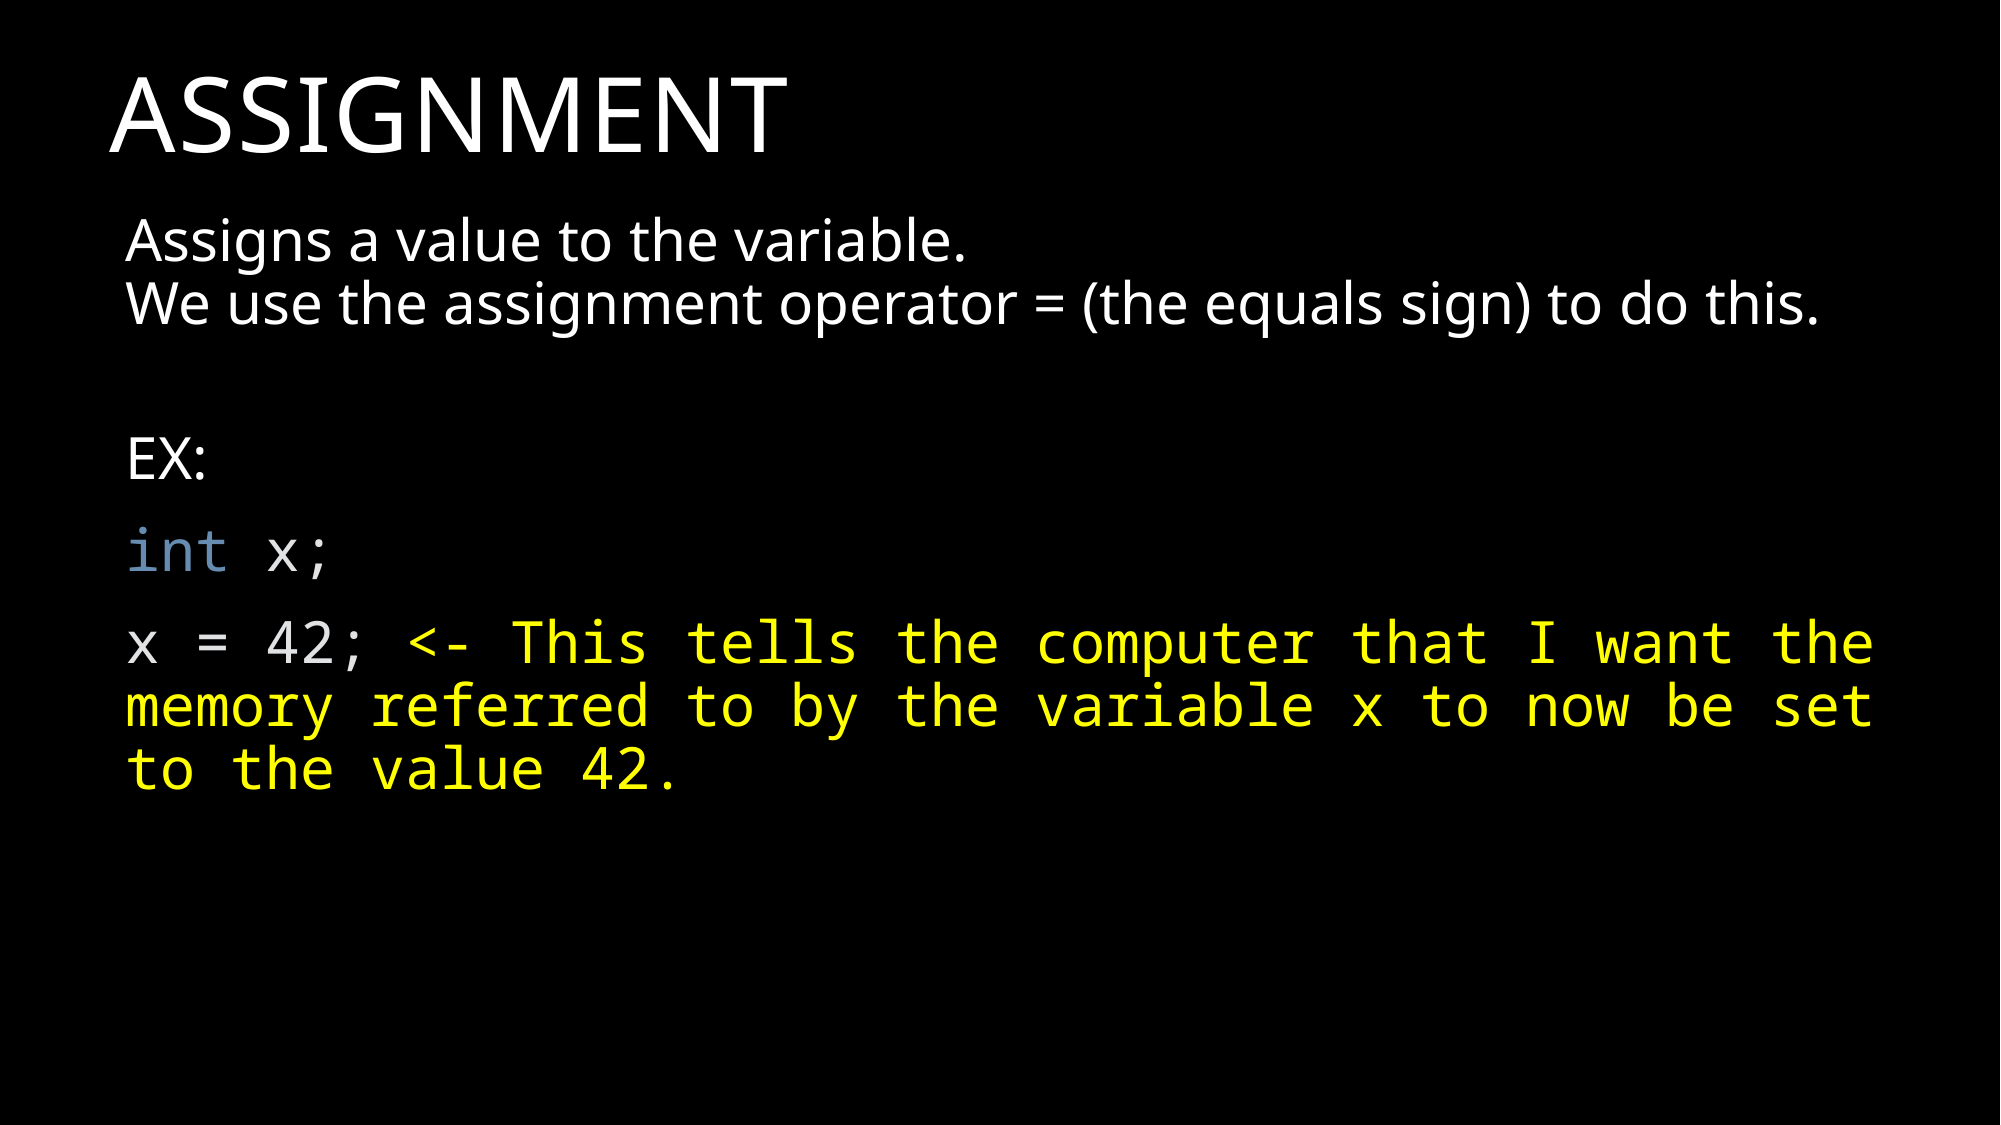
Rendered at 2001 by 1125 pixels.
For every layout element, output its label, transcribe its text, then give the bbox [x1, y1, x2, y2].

title ASSIGNMENT [94, 0, 1690, 246]
list Assigns a value to the variable. We use the assignment operator = (the equals sign) to do this. EX: int x; x = 42; <- This tells the computer that I want the memory referred to by the variable x to now be set to the value 42. [118, 203, 1963, 1035]
